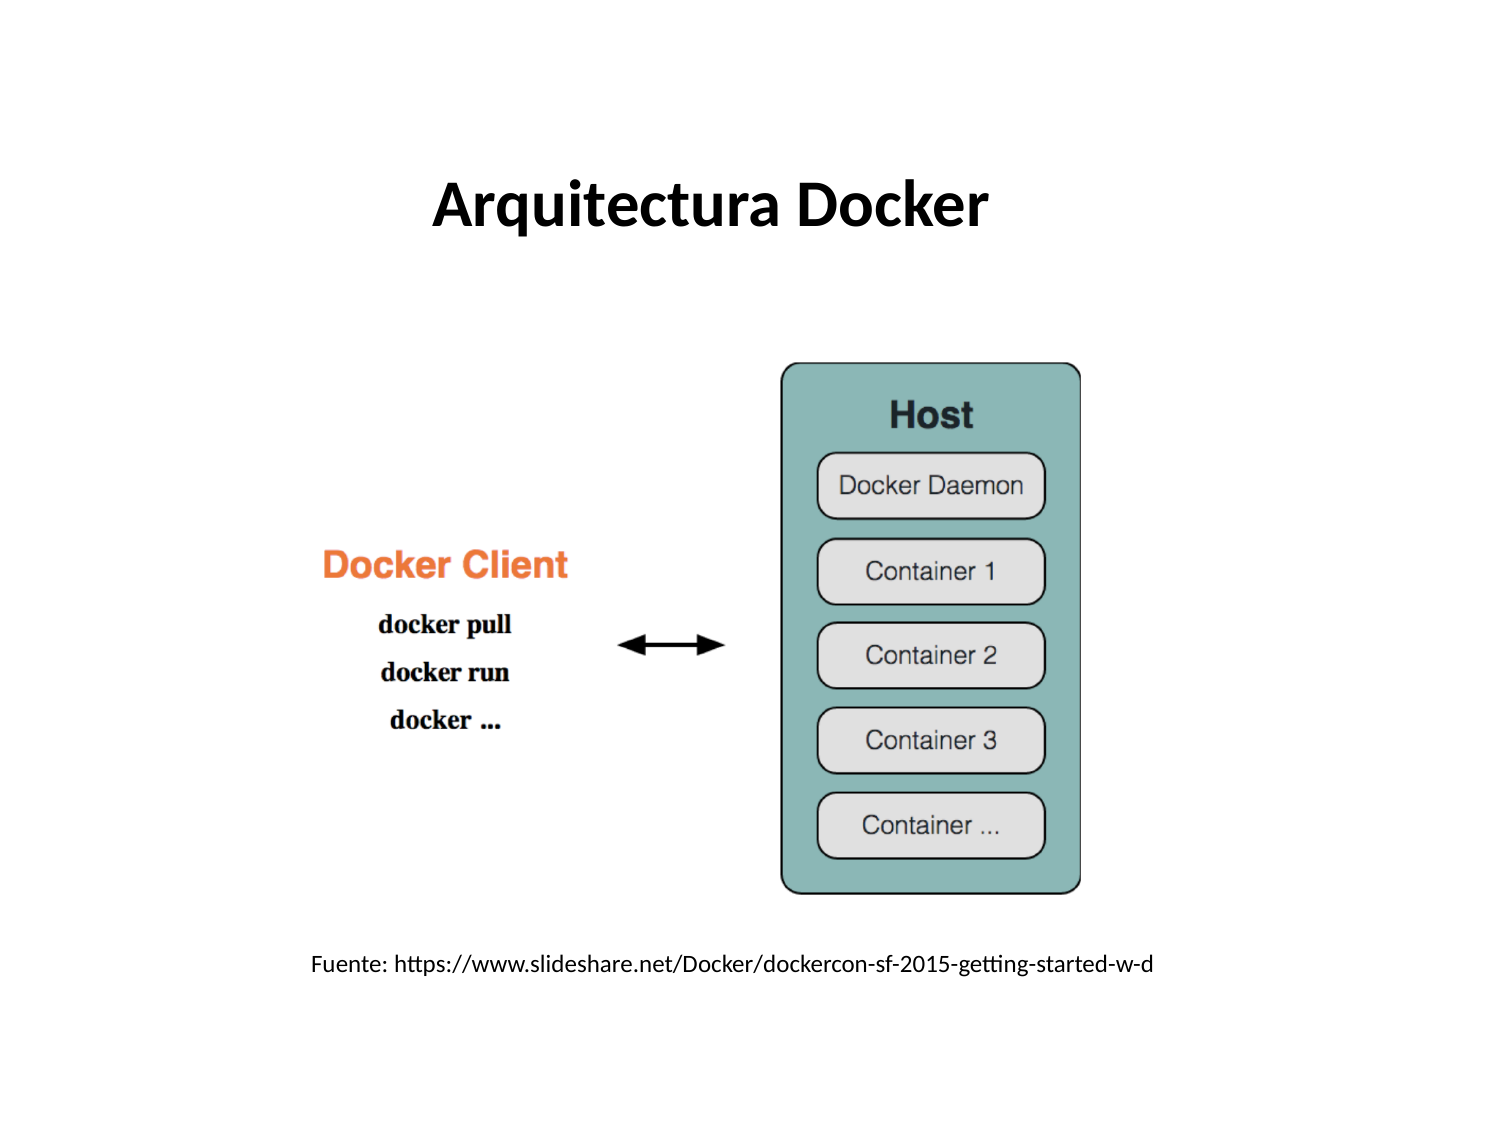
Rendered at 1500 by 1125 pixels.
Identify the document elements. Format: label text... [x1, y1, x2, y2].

title Arquitectura Docker [123, 137, 1299, 263]
picture [206, 302, 1205, 942]
text_box Fuente: https://www.slideshare.net/Docker/dockercon-sf-2015-getting-started-w-d [296, 950, 1171, 986]
